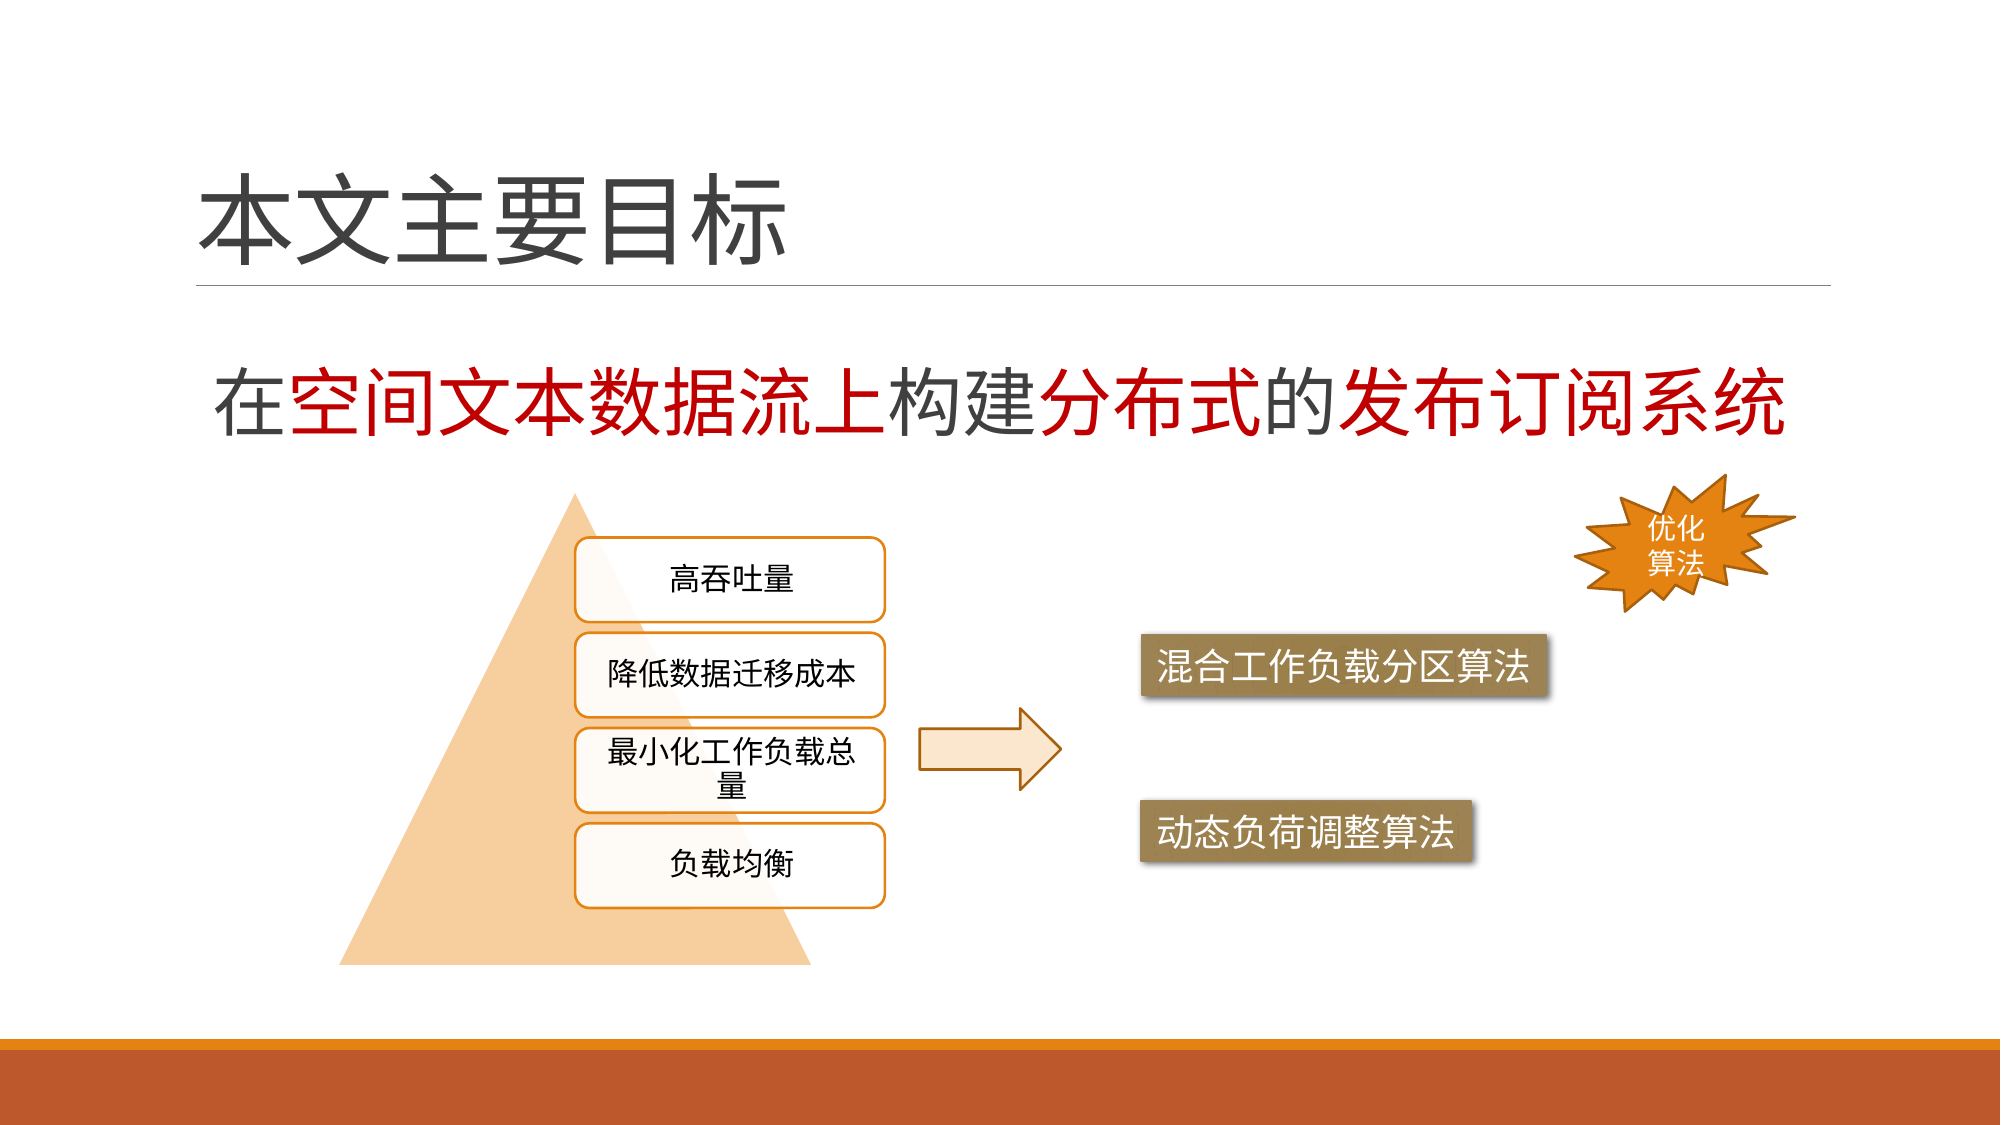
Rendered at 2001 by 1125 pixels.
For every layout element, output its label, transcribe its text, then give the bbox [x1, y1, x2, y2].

list 在空间文本数据流上构建分布式的发布订阅系统 [180, 358, 1830, 963]
text_box [929, 707, 1062, 792]
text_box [301, 489, 921, 967]
text_box 动态负荷调整算法 [1140, 800, 1472, 862]
text_box 混合工作负载分区算法 [1141, 634, 1547, 696]
title 本文主要目标 [180, 47, 1830, 285]
text_box 优化算法 [1573, 473, 1797, 613]
